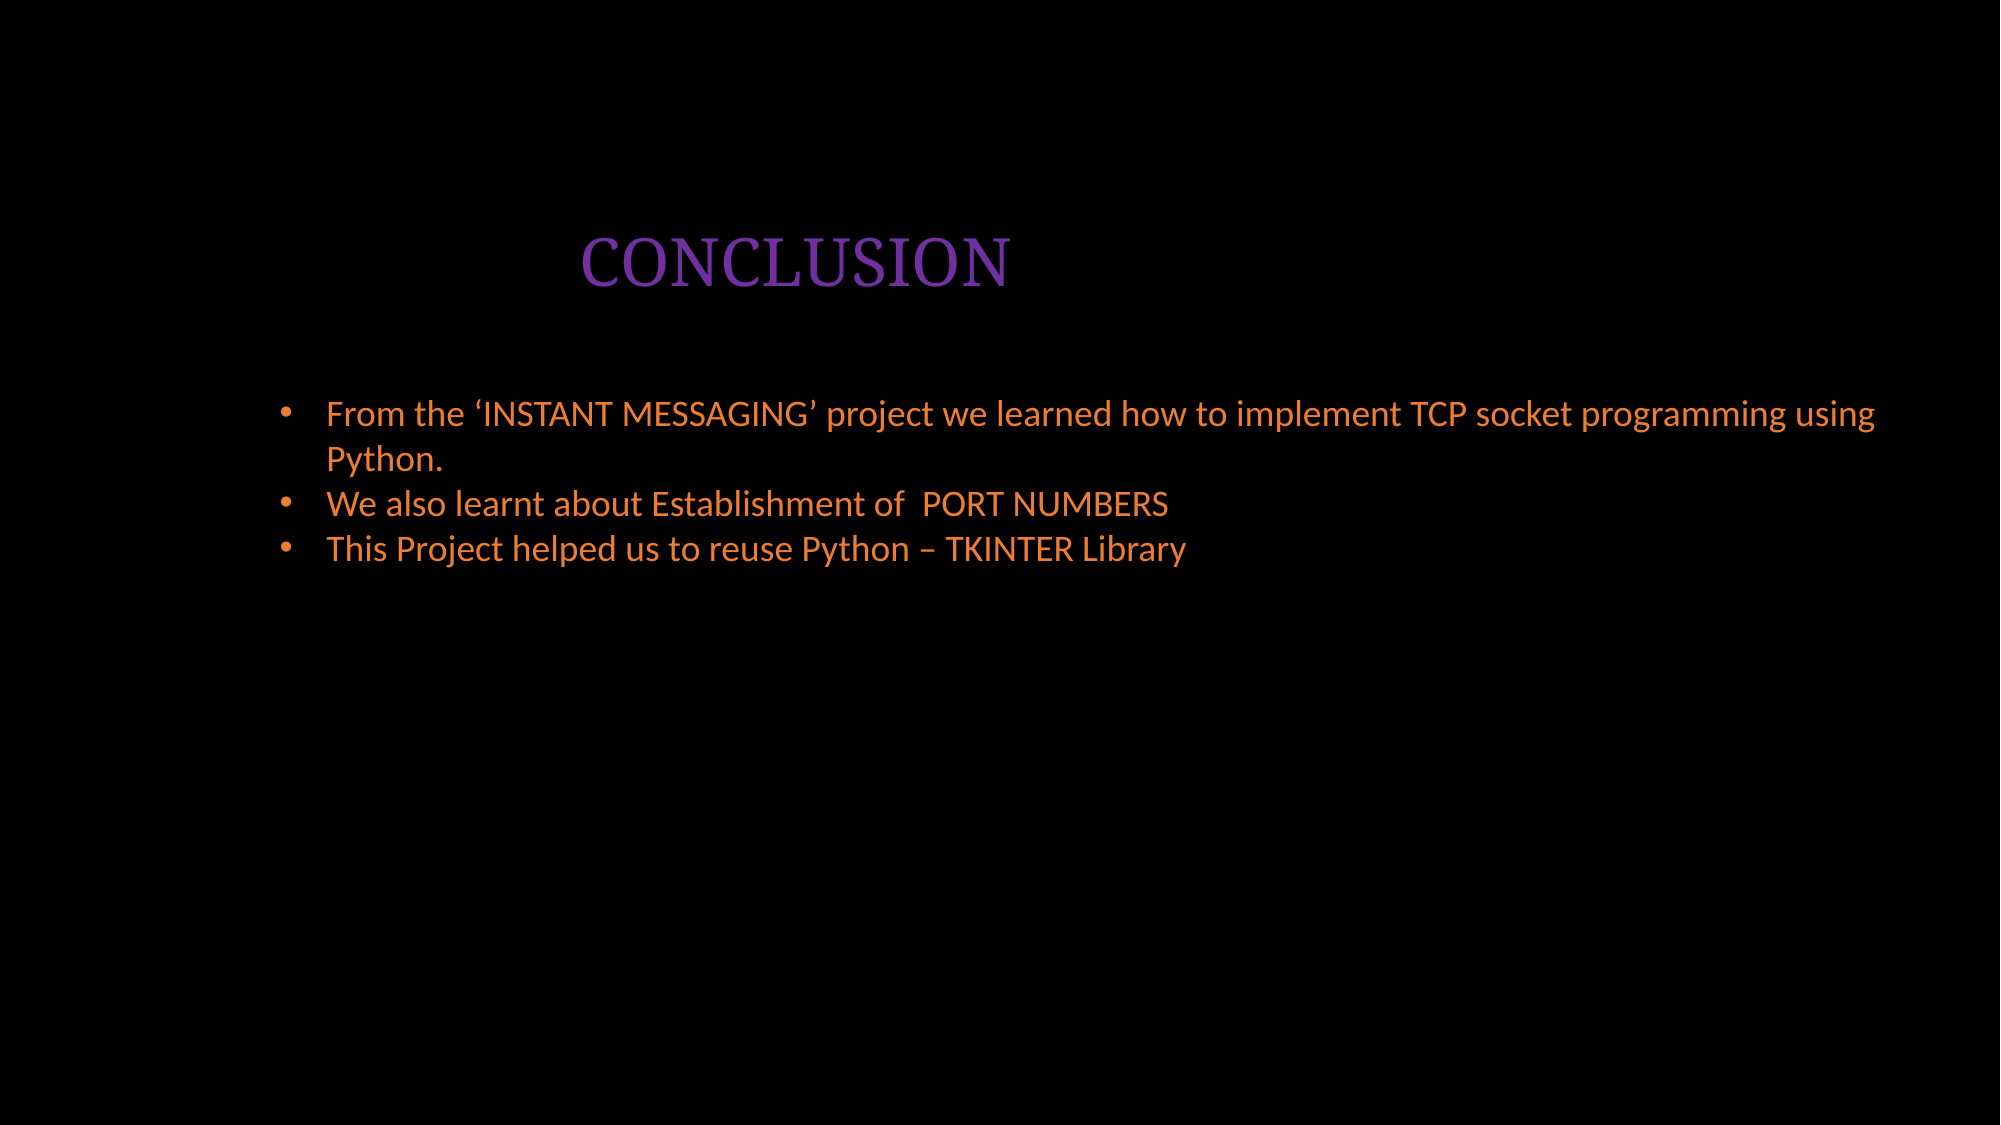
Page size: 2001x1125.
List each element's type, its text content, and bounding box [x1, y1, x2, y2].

text_box CONCLUSION From the ‘INSTANT MESSAGING’ project we learned how to implement TCP socket programming using Python. We also learnt about Establishment of PORT NUMBERS This Project helped us to reuse Python – TKINTER Library [264, 211, 1907, 622]
